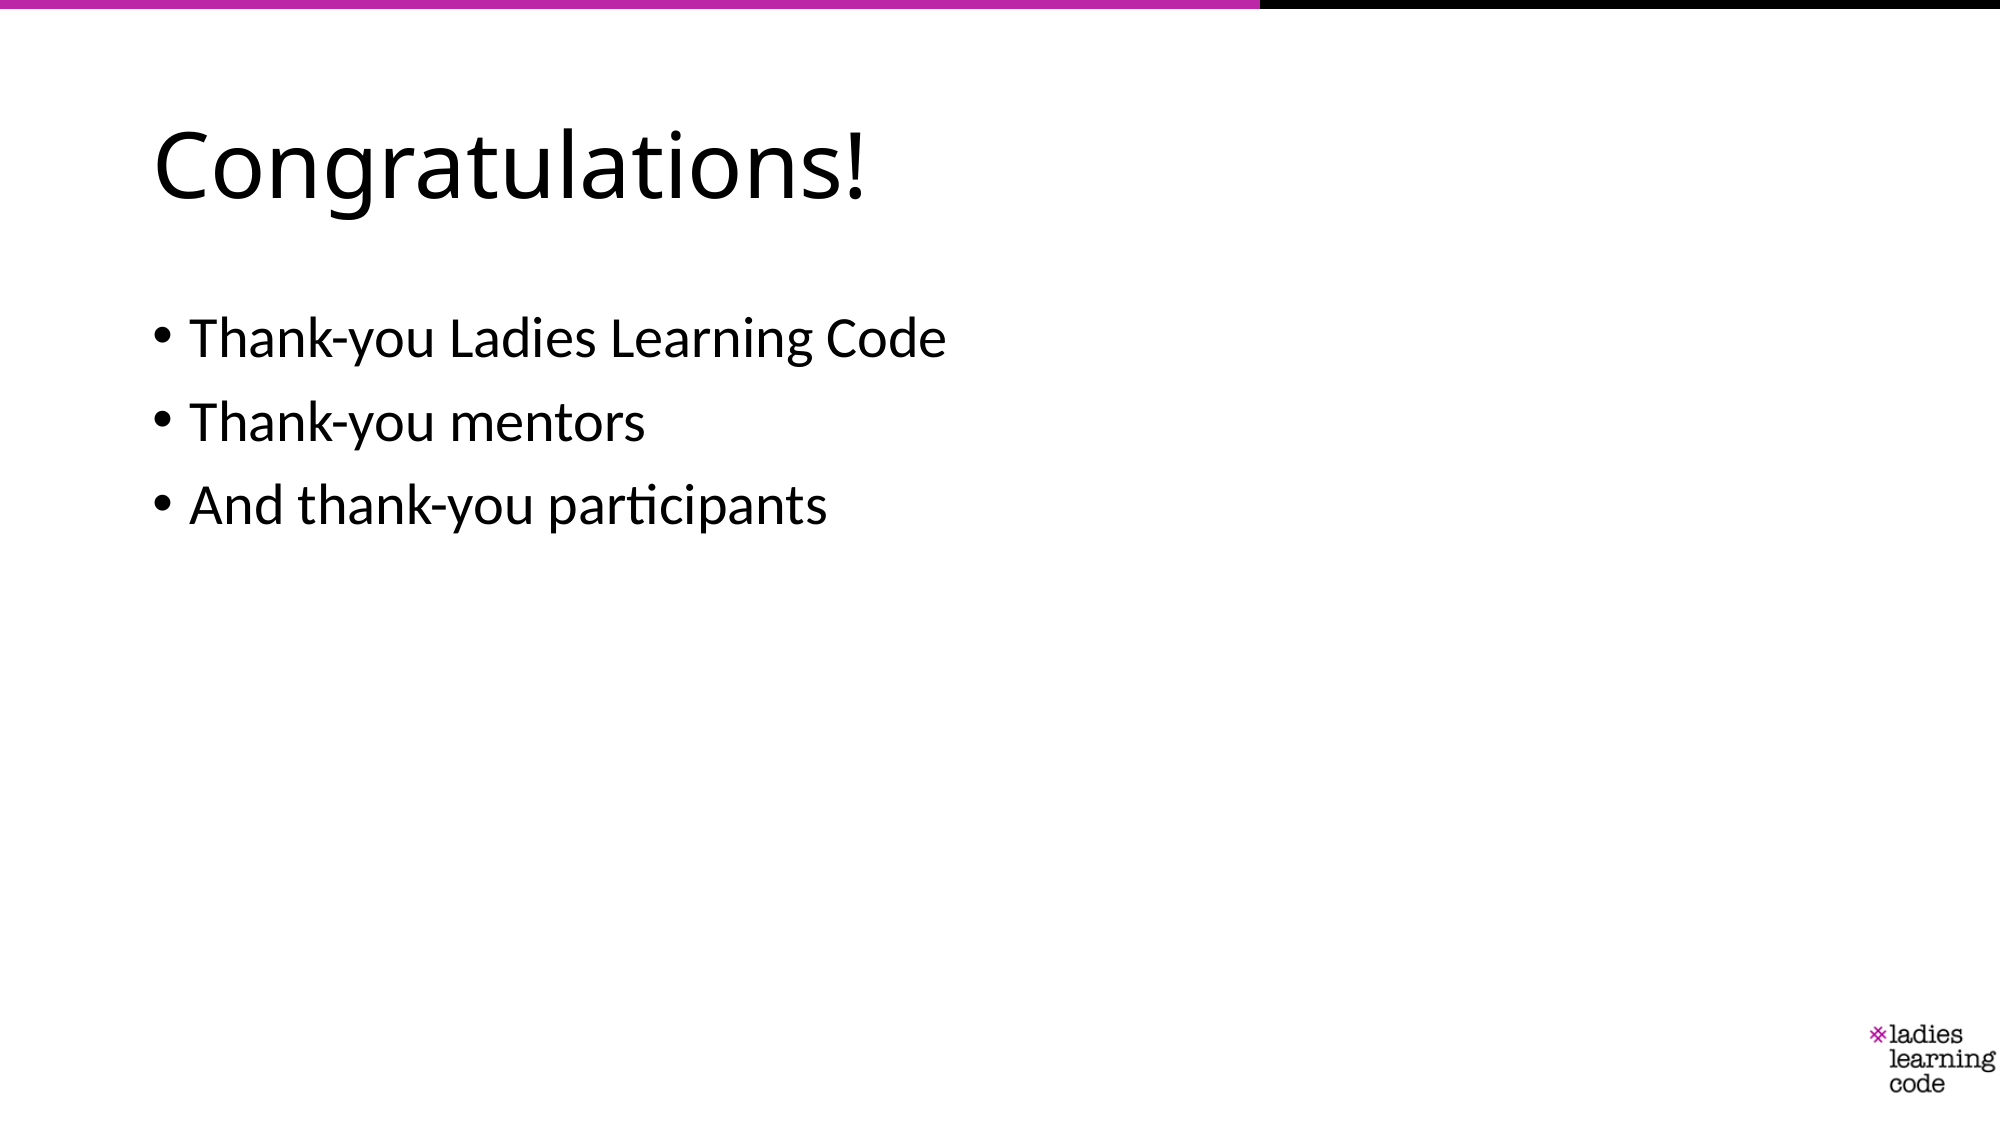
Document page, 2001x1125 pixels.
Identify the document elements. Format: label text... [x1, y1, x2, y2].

title Congratulations! [137, 59, 1863, 278]
list Thank-you Ladies Learning Code Thank-you mentors And thank-you participants [137, 299, 1863, 1014]
picture [1865, 990, 2000, 1125]
